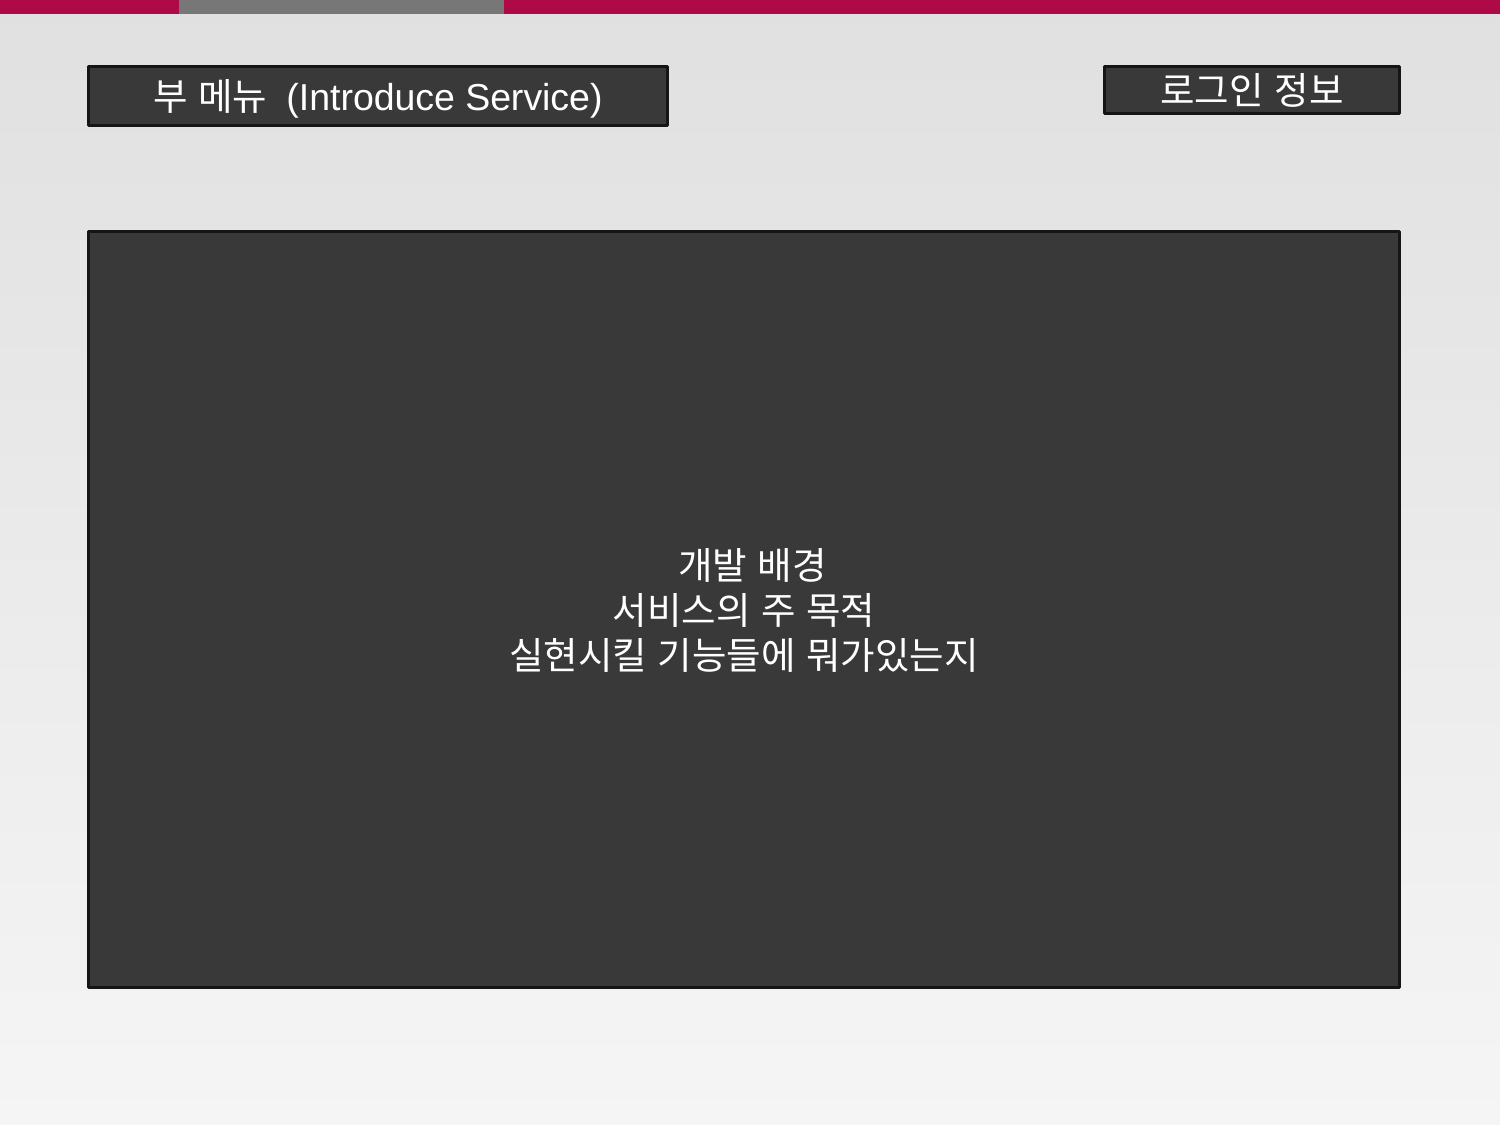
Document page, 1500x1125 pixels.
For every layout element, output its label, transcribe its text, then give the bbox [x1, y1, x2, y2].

text_box 로그인 정보 [1103, 65, 1401, 115]
text_box 부 메뉴 (Introduce Service) [87, 65, 669, 127]
text_box 개발 배경 서비스의 주 목적 실현시킬 기능들에 뭐가있는지 [87, 230, 1401, 989]
